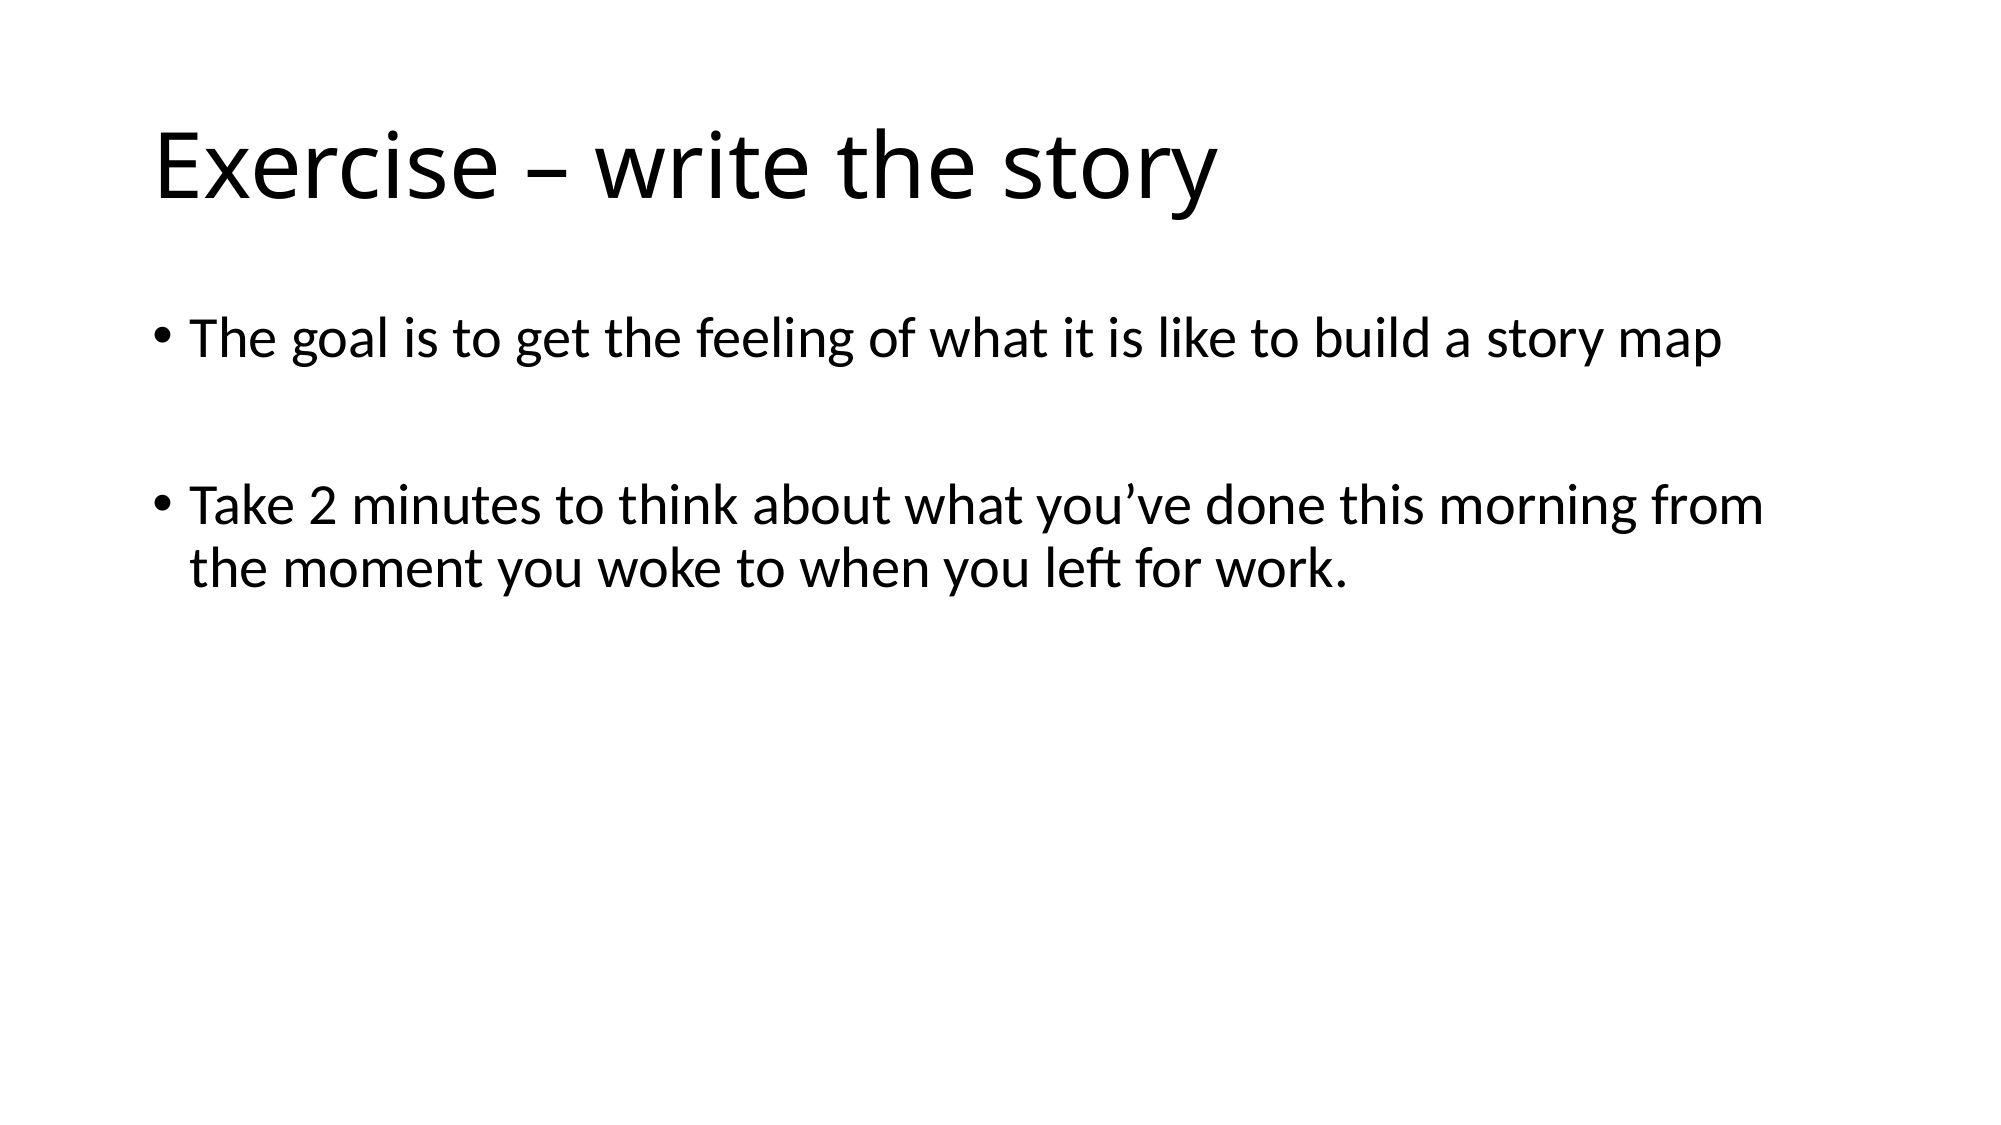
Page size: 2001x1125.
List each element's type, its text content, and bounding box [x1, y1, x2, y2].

title Exercise – write the story [137, 59, 1863, 278]
list The goal is to get the feeling of what it is like to build a story map Take 2 minutes to think about what you’ve done this morning from the moment you woke to when you left for work. [137, 299, 1863, 1014]
